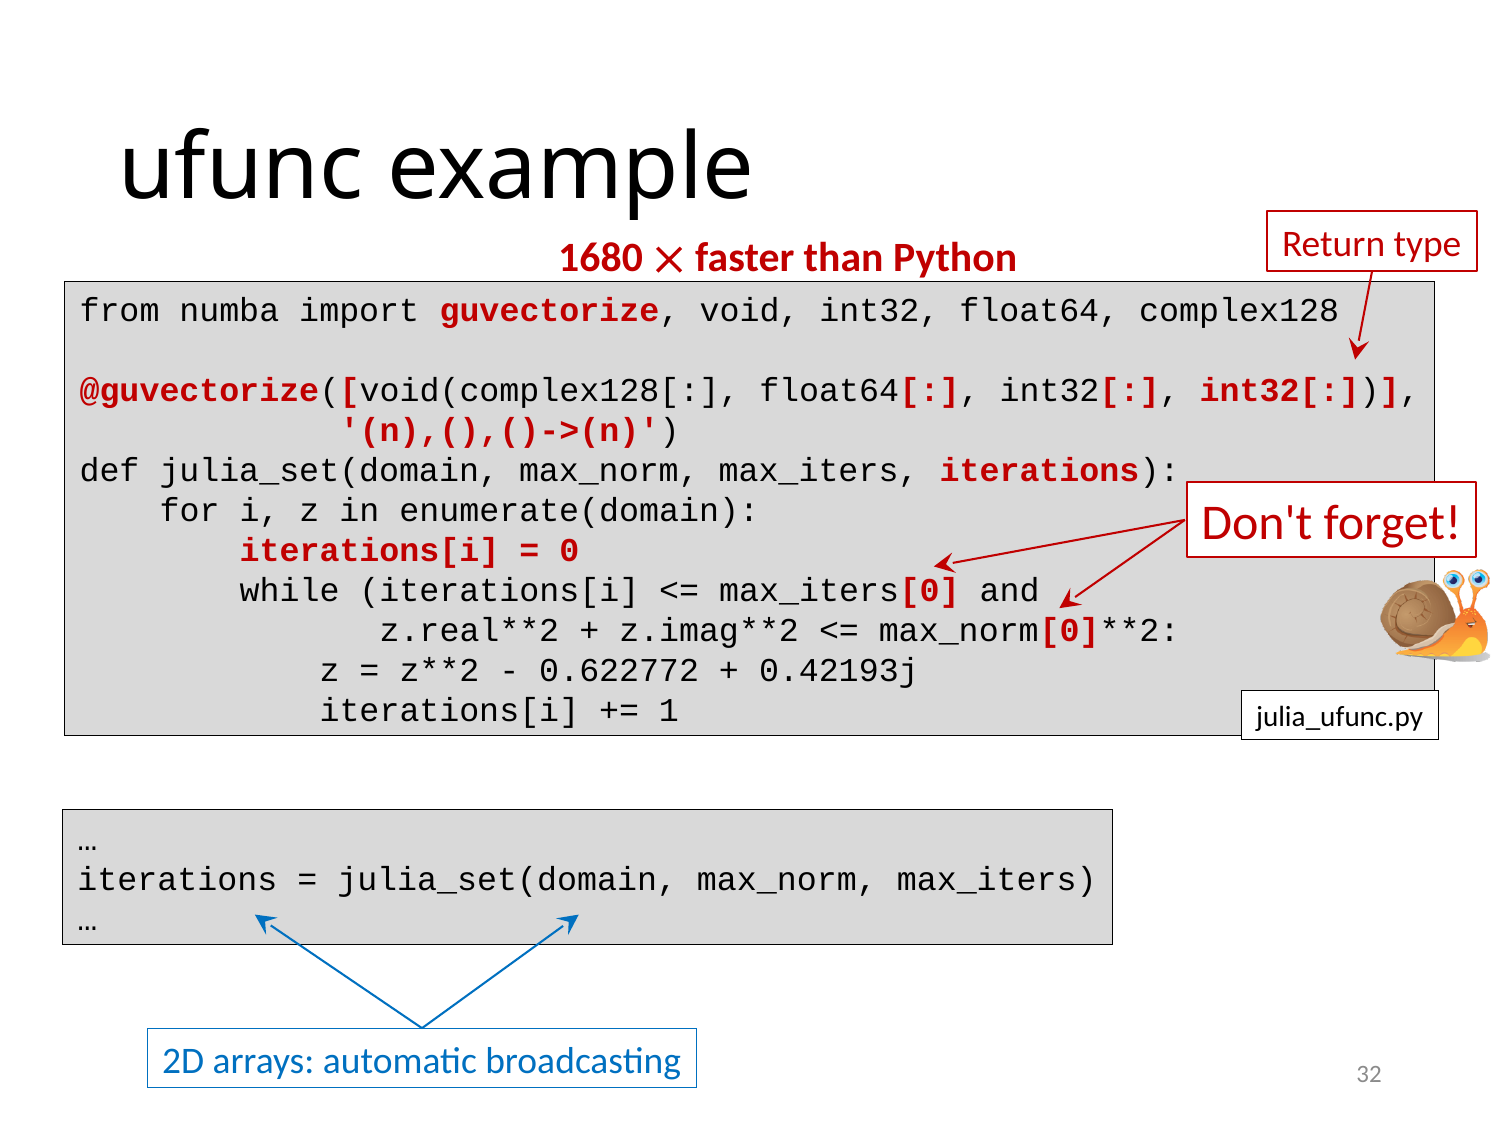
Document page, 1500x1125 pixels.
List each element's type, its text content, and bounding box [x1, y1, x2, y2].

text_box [933, 482, 1500, 681]
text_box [56, 281, 1444, 741]
text_box … iterations = julia_set(domain, max_norm, max_iters) … [62, 809, 1113, 945]
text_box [1266, 211, 1479, 360]
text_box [144, 914, 700, 1089]
title ufunc example [103, 59, 1397, 278]
text_box 1680  faster than Python [543, 222, 1033, 281]
slide_number 32 [1059, 1042, 1397, 1103]
